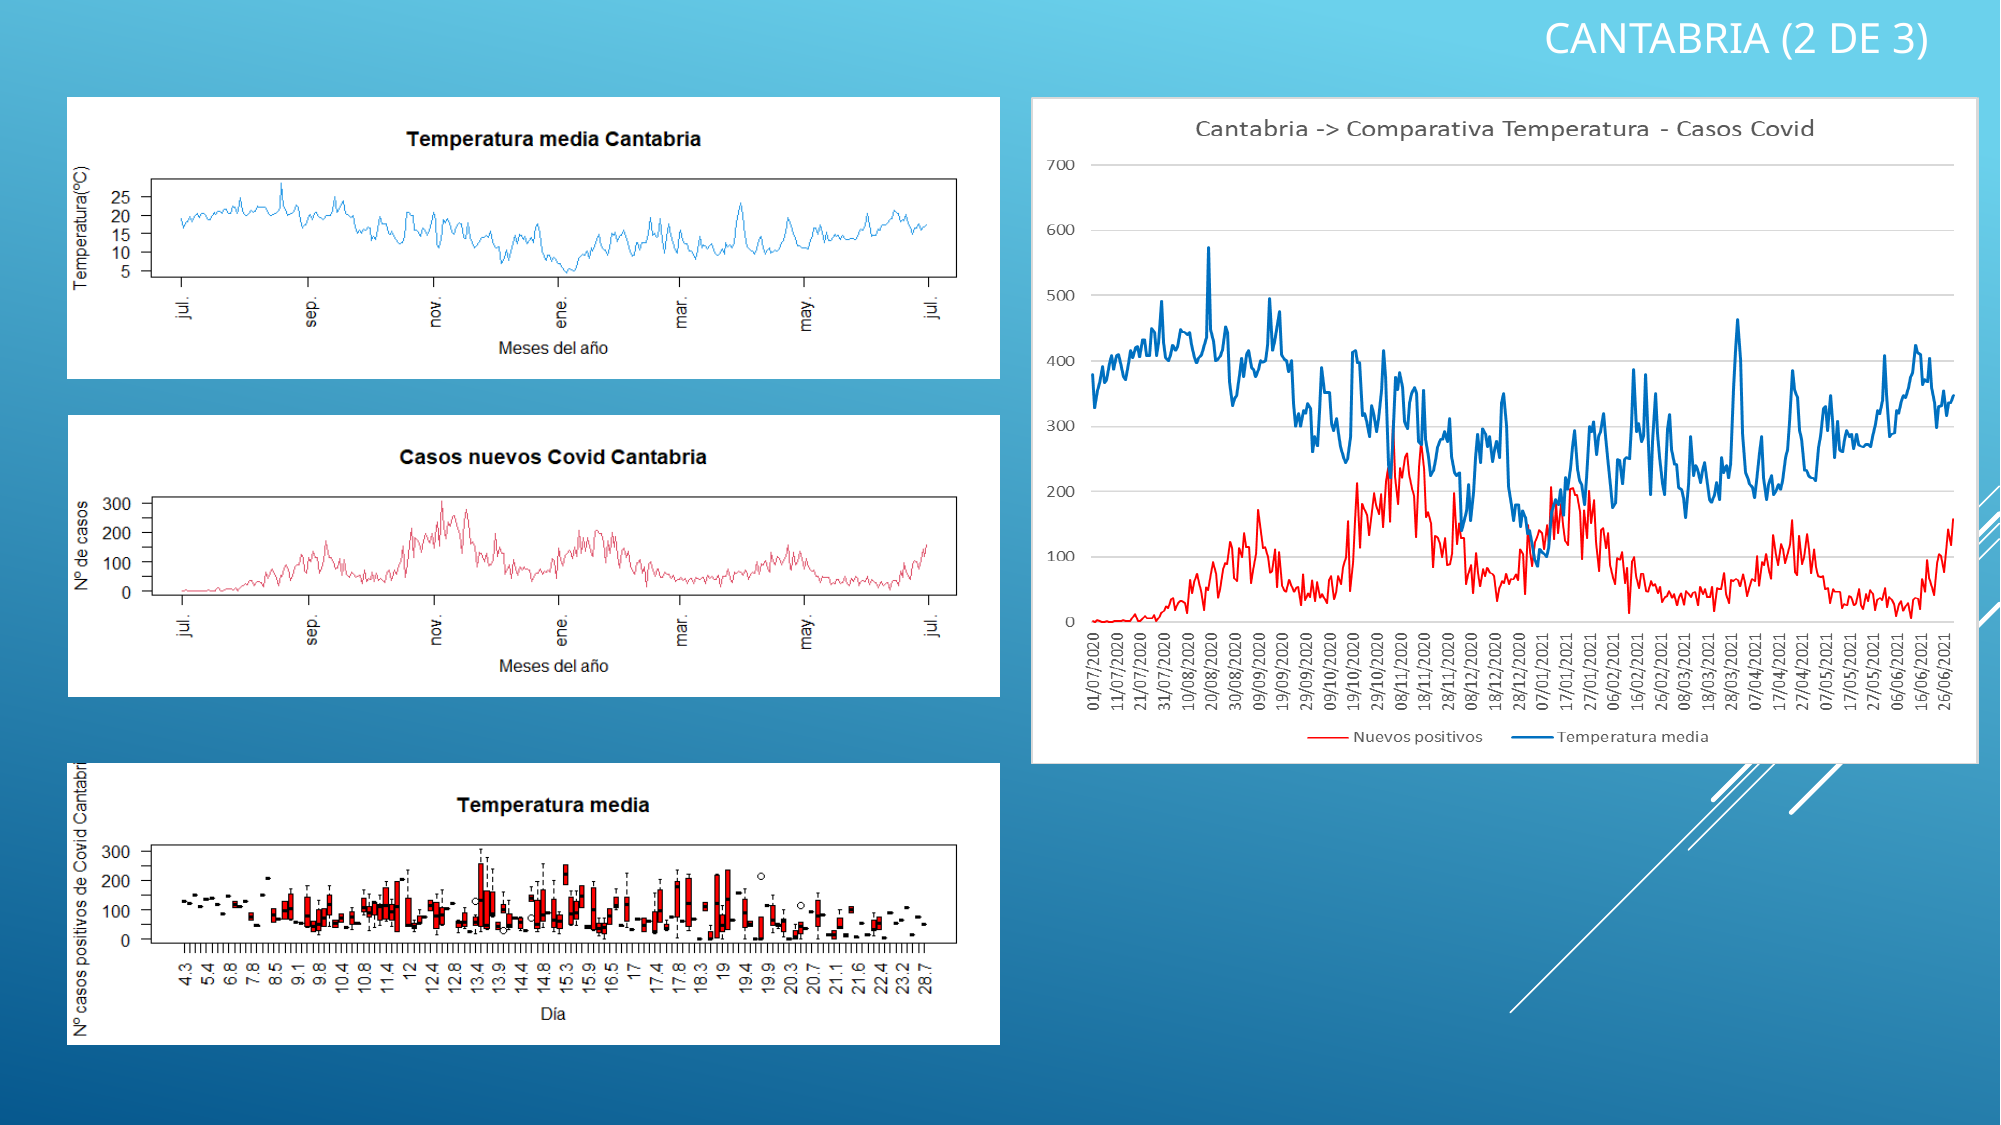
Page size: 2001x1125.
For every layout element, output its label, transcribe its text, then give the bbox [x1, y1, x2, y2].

title cantabria (2 DE 3) [1529, 0, 2000, 70]
picture [67, 763, 1000, 1045]
picture [67, 96, 1001, 379]
picture [1031, 96, 1979, 764]
picture [67, 415, 1001, 697]
